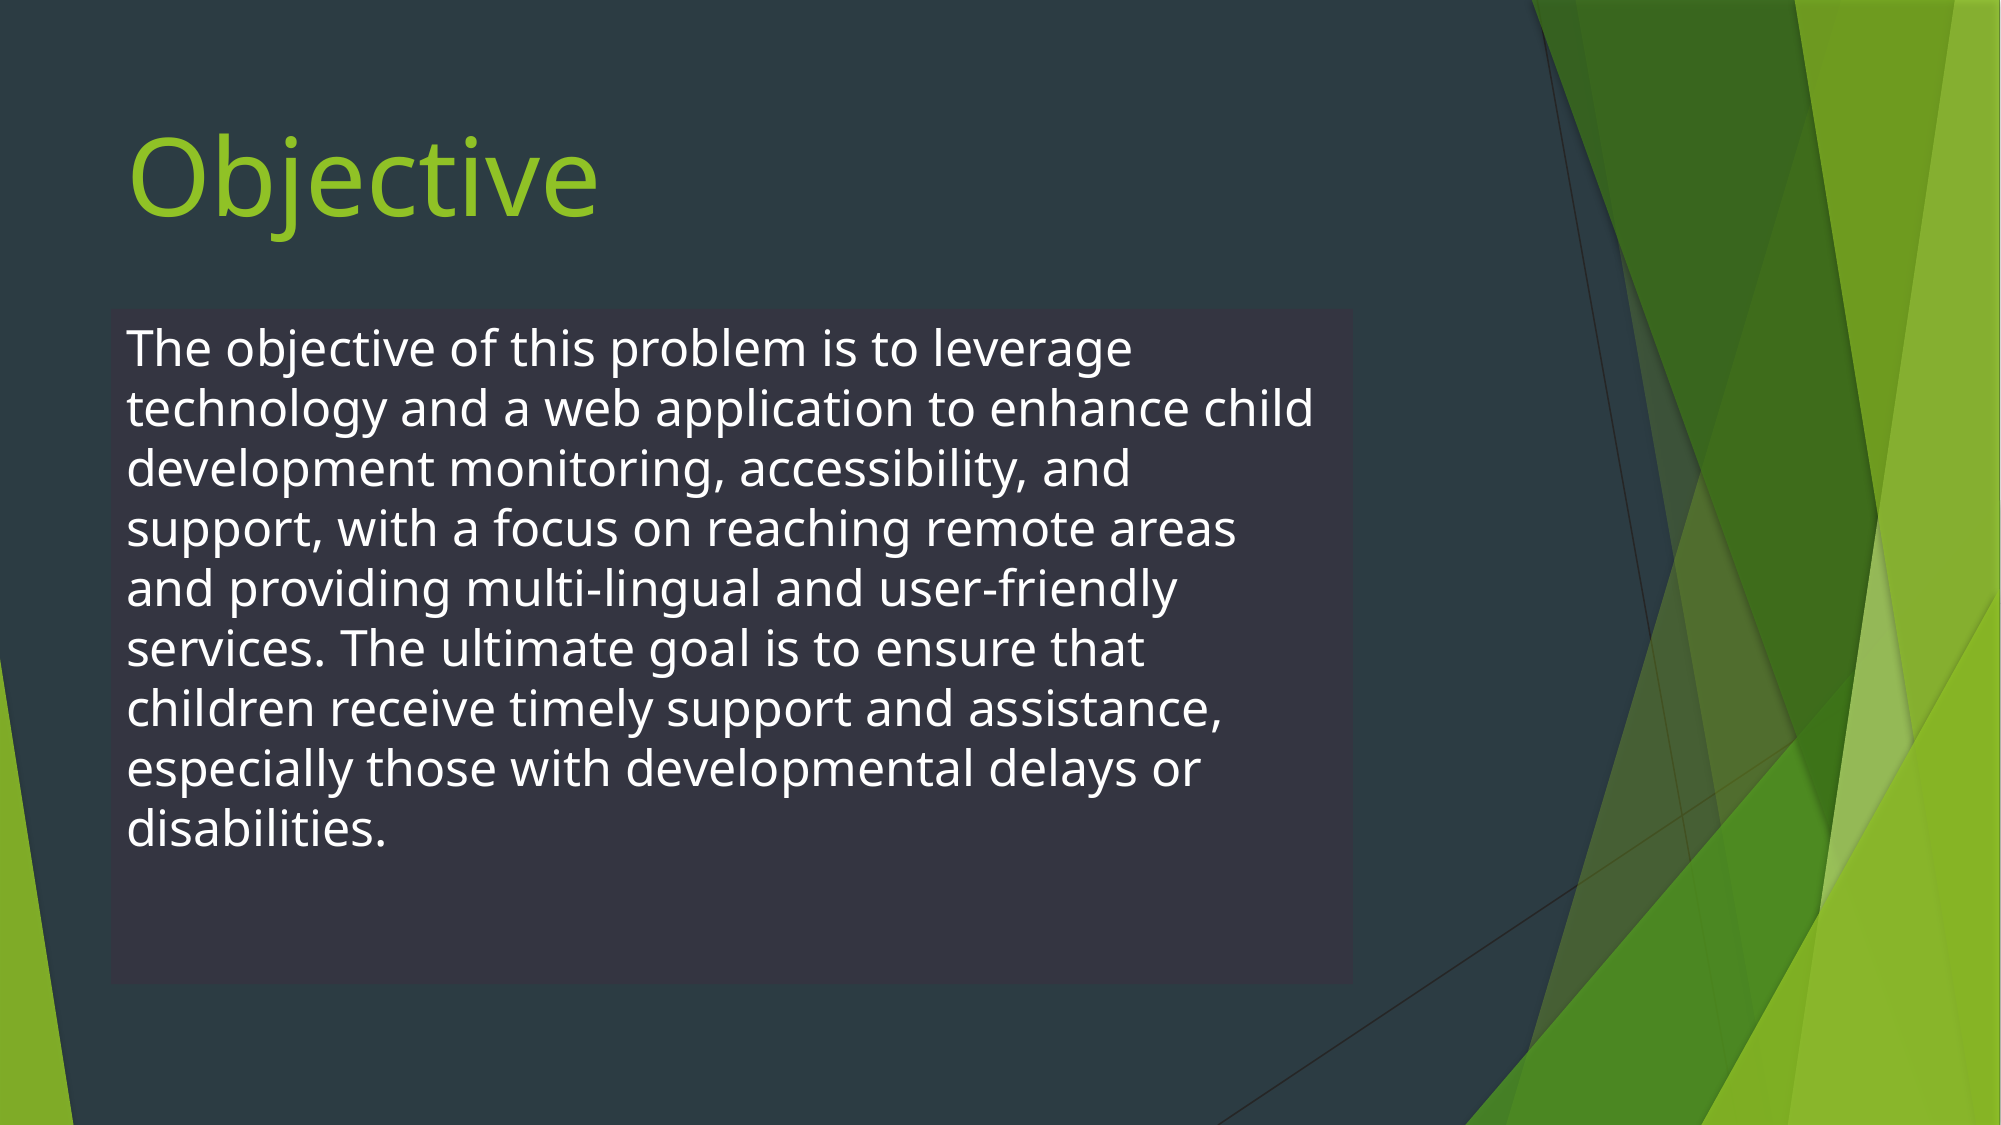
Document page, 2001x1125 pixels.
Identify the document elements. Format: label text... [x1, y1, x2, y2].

title Objective [111, 99, 1522, 317]
list The objective of this problem is to leverage technology and a web application to enhance child development monitoring, accessibility, and support, with a focus on reaching remote areas and providing multi-lingual and user-friendly services. The ultimate goal is to ensure that children receive timely support and assistance, especially those with developmental delays or disabilities. [111, 308, 1353, 985]
